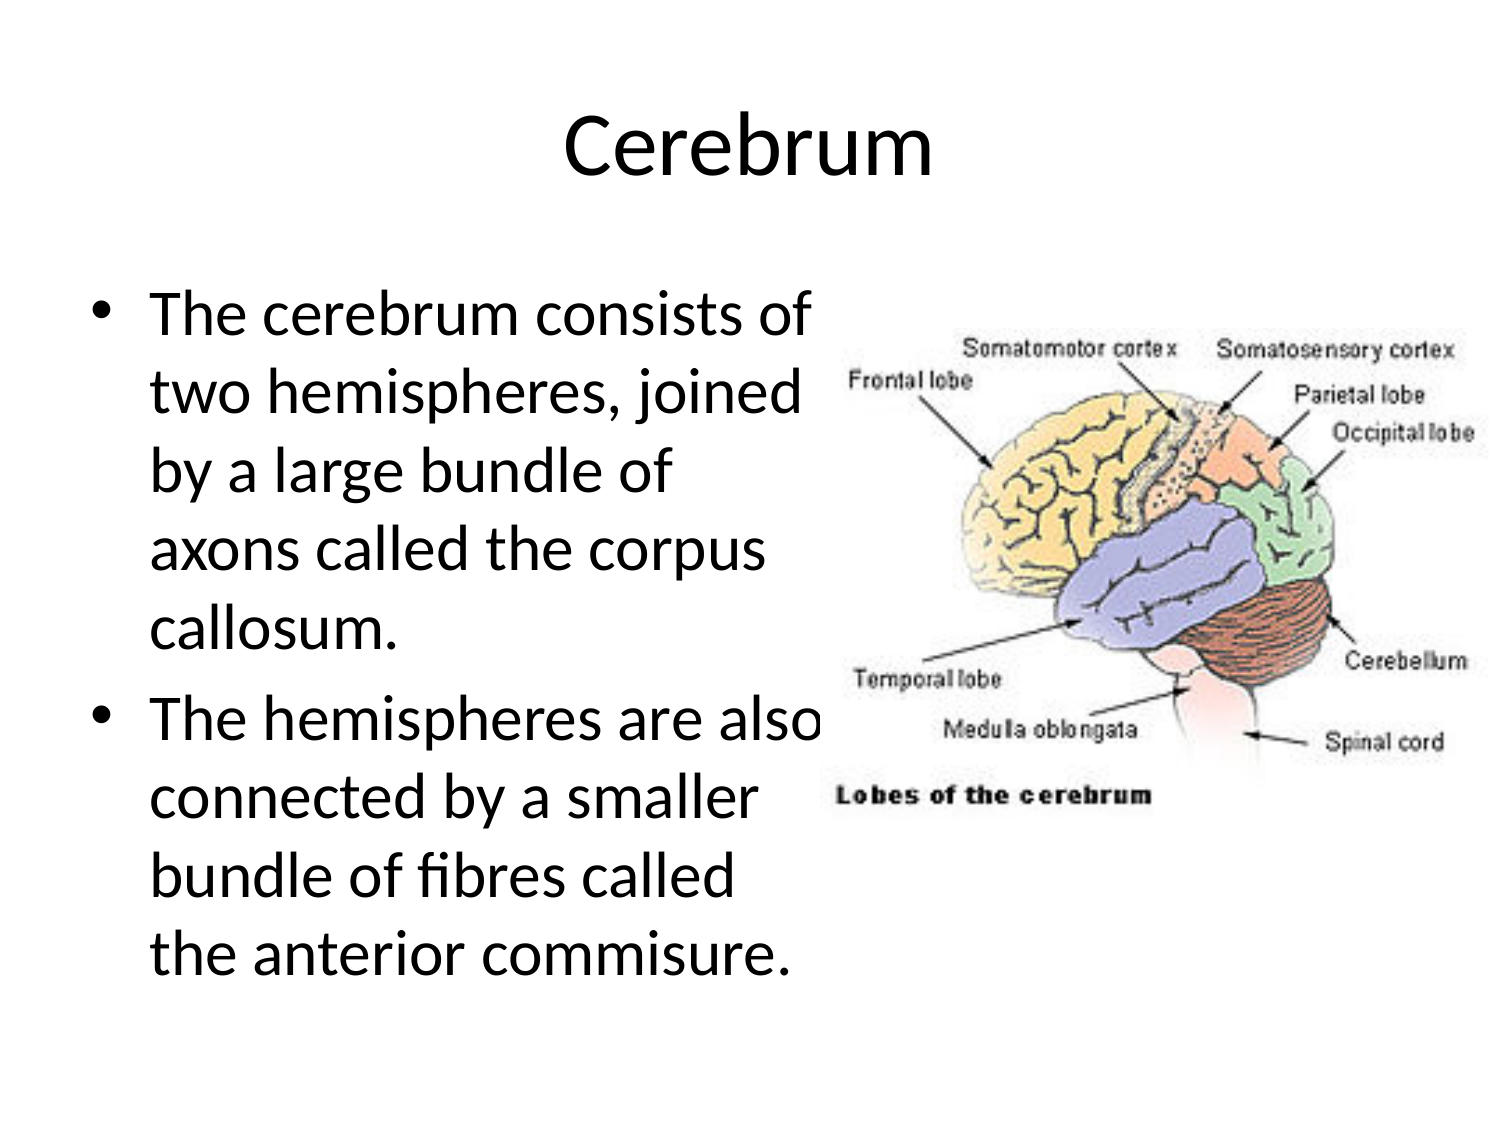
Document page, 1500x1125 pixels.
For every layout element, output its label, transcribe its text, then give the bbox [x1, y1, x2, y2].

title Cerebrum [75, 45, 1425, 233]
picture [820, 327, 1500, 821]
list The cerebrum consists of two hemispheres, joined by a large bundle of axons called the corpus callosum. The hemispheres are also connected by a smaller bundle of fibres called the anterior commisure. [75, 262, 844, 1005]
